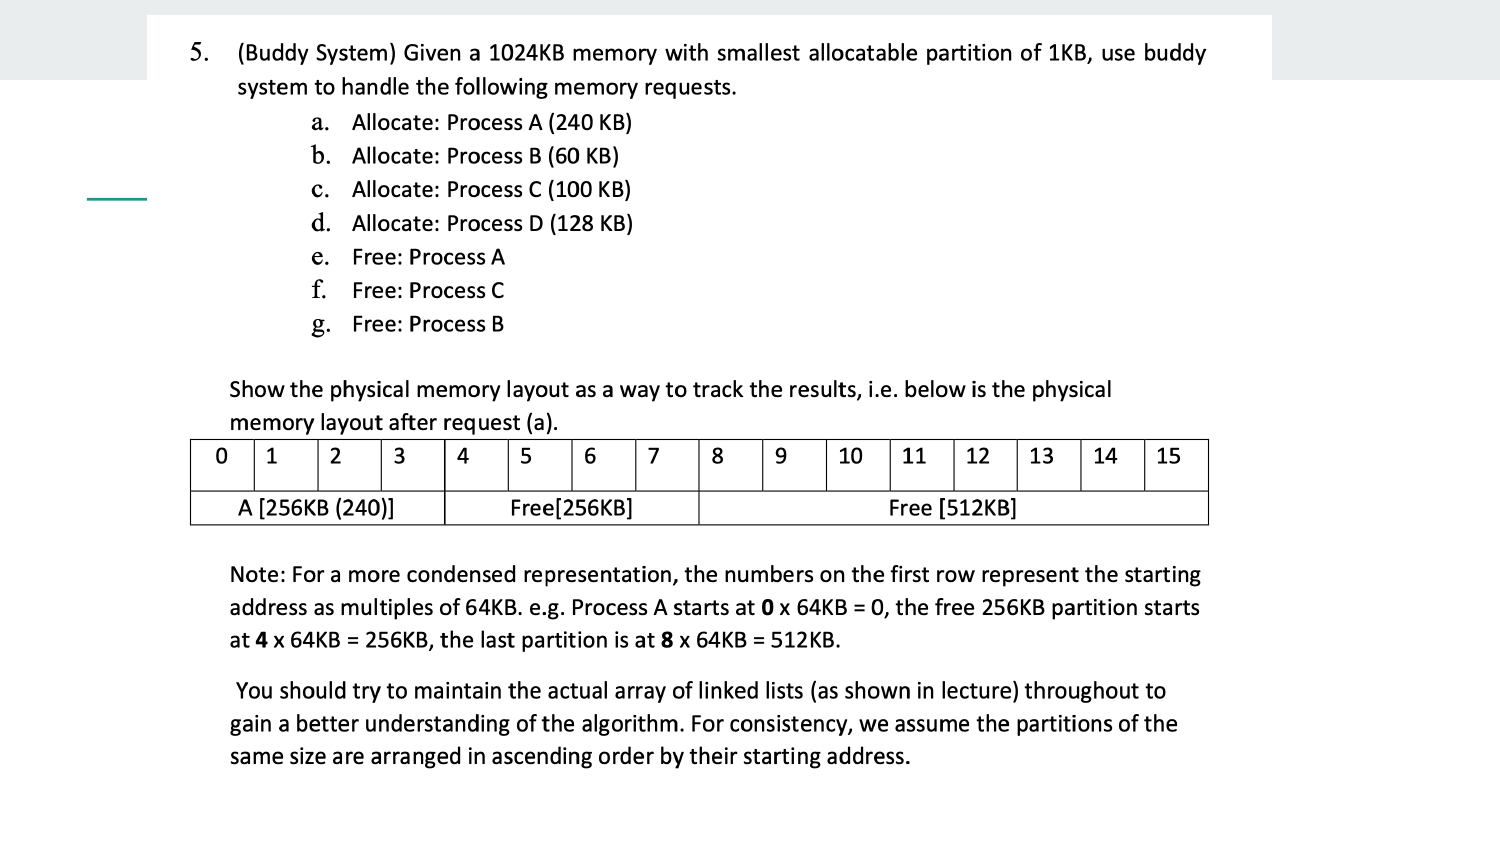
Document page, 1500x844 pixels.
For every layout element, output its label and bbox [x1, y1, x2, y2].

picture [146, 15, 1273, 791]
